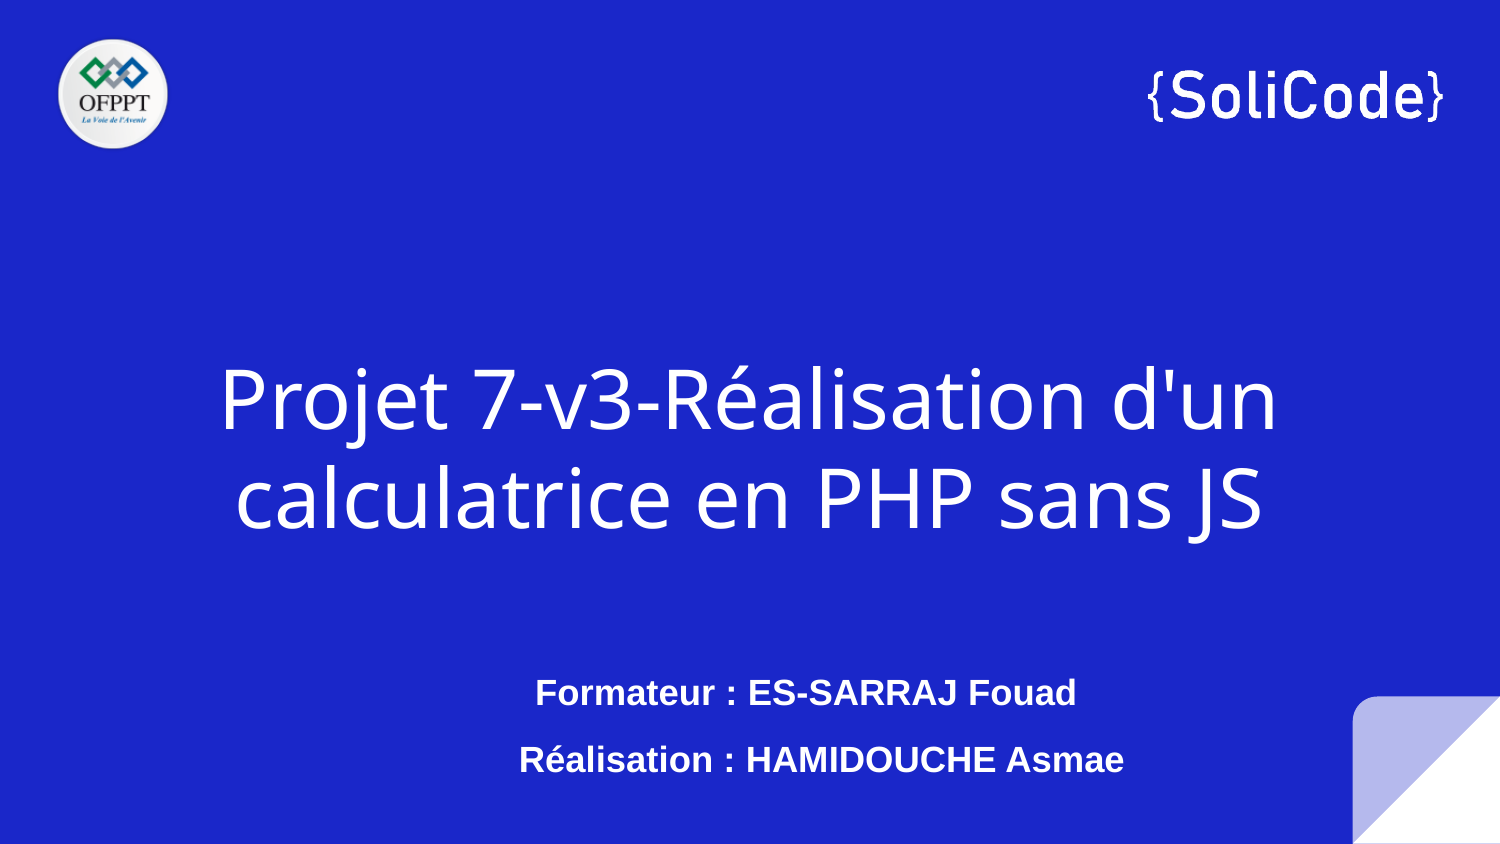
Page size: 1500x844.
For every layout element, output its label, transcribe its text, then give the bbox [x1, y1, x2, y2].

text_box Formateur : ES-SARRAJ Fouad [520, 654, 1115, 721]
text_box Réalisation : HAMIDOUCHE Asmae [503, 721, 1234, 795]
picture [1143, 54, 1446, 134]
picture [54, 35, 172, 153]
title Projet 7-v3-Réalisation d'un calculatrice en PHP sans JS [75, 330, 1425, 561]
